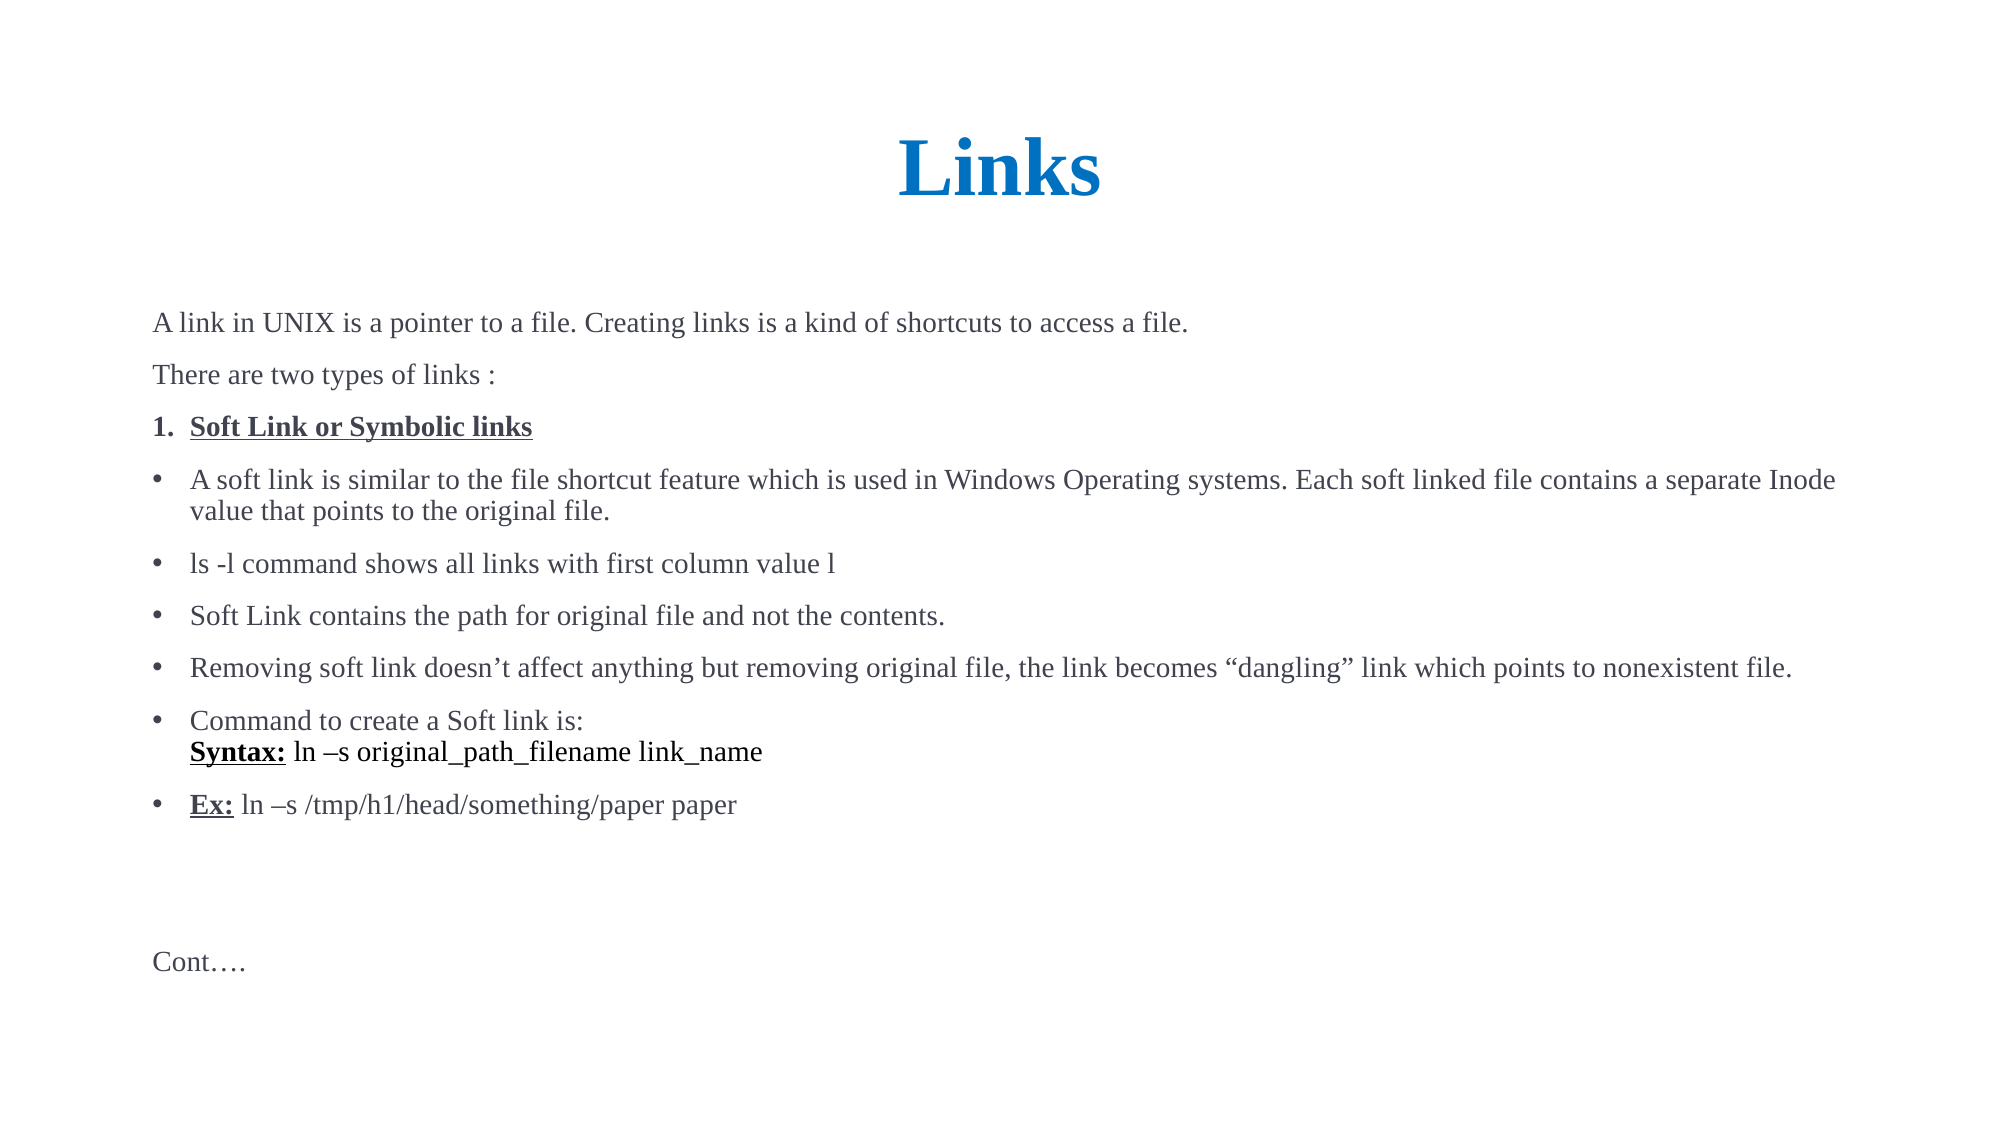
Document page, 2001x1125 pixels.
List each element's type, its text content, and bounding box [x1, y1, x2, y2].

title Links [137, 59, 1863, 278]
list A link in UNIX is a pointer to a file. Creating links is a kind of shortcuts to access a file. There are two types of links : Soft Link or Symbolic links A soft link is similar to the file shortcut feature which is used in Windows Operating systems. Each soft linked file contains a separate Inode value that points to the original file. ls -l command shows all links with first column value l Soft Link contains the path for original file and not the contents. Removing soft link doesn’t affect anything but removing original file, the link becomes “dangling” link which points to nonexistent file. Command to create a Soft link is: Syntax: ln –s original_path_filename link_name Ex: ln –s /tmp/h1/head/something/paper paper Cont…. [137, 299, 1863, 1014]
